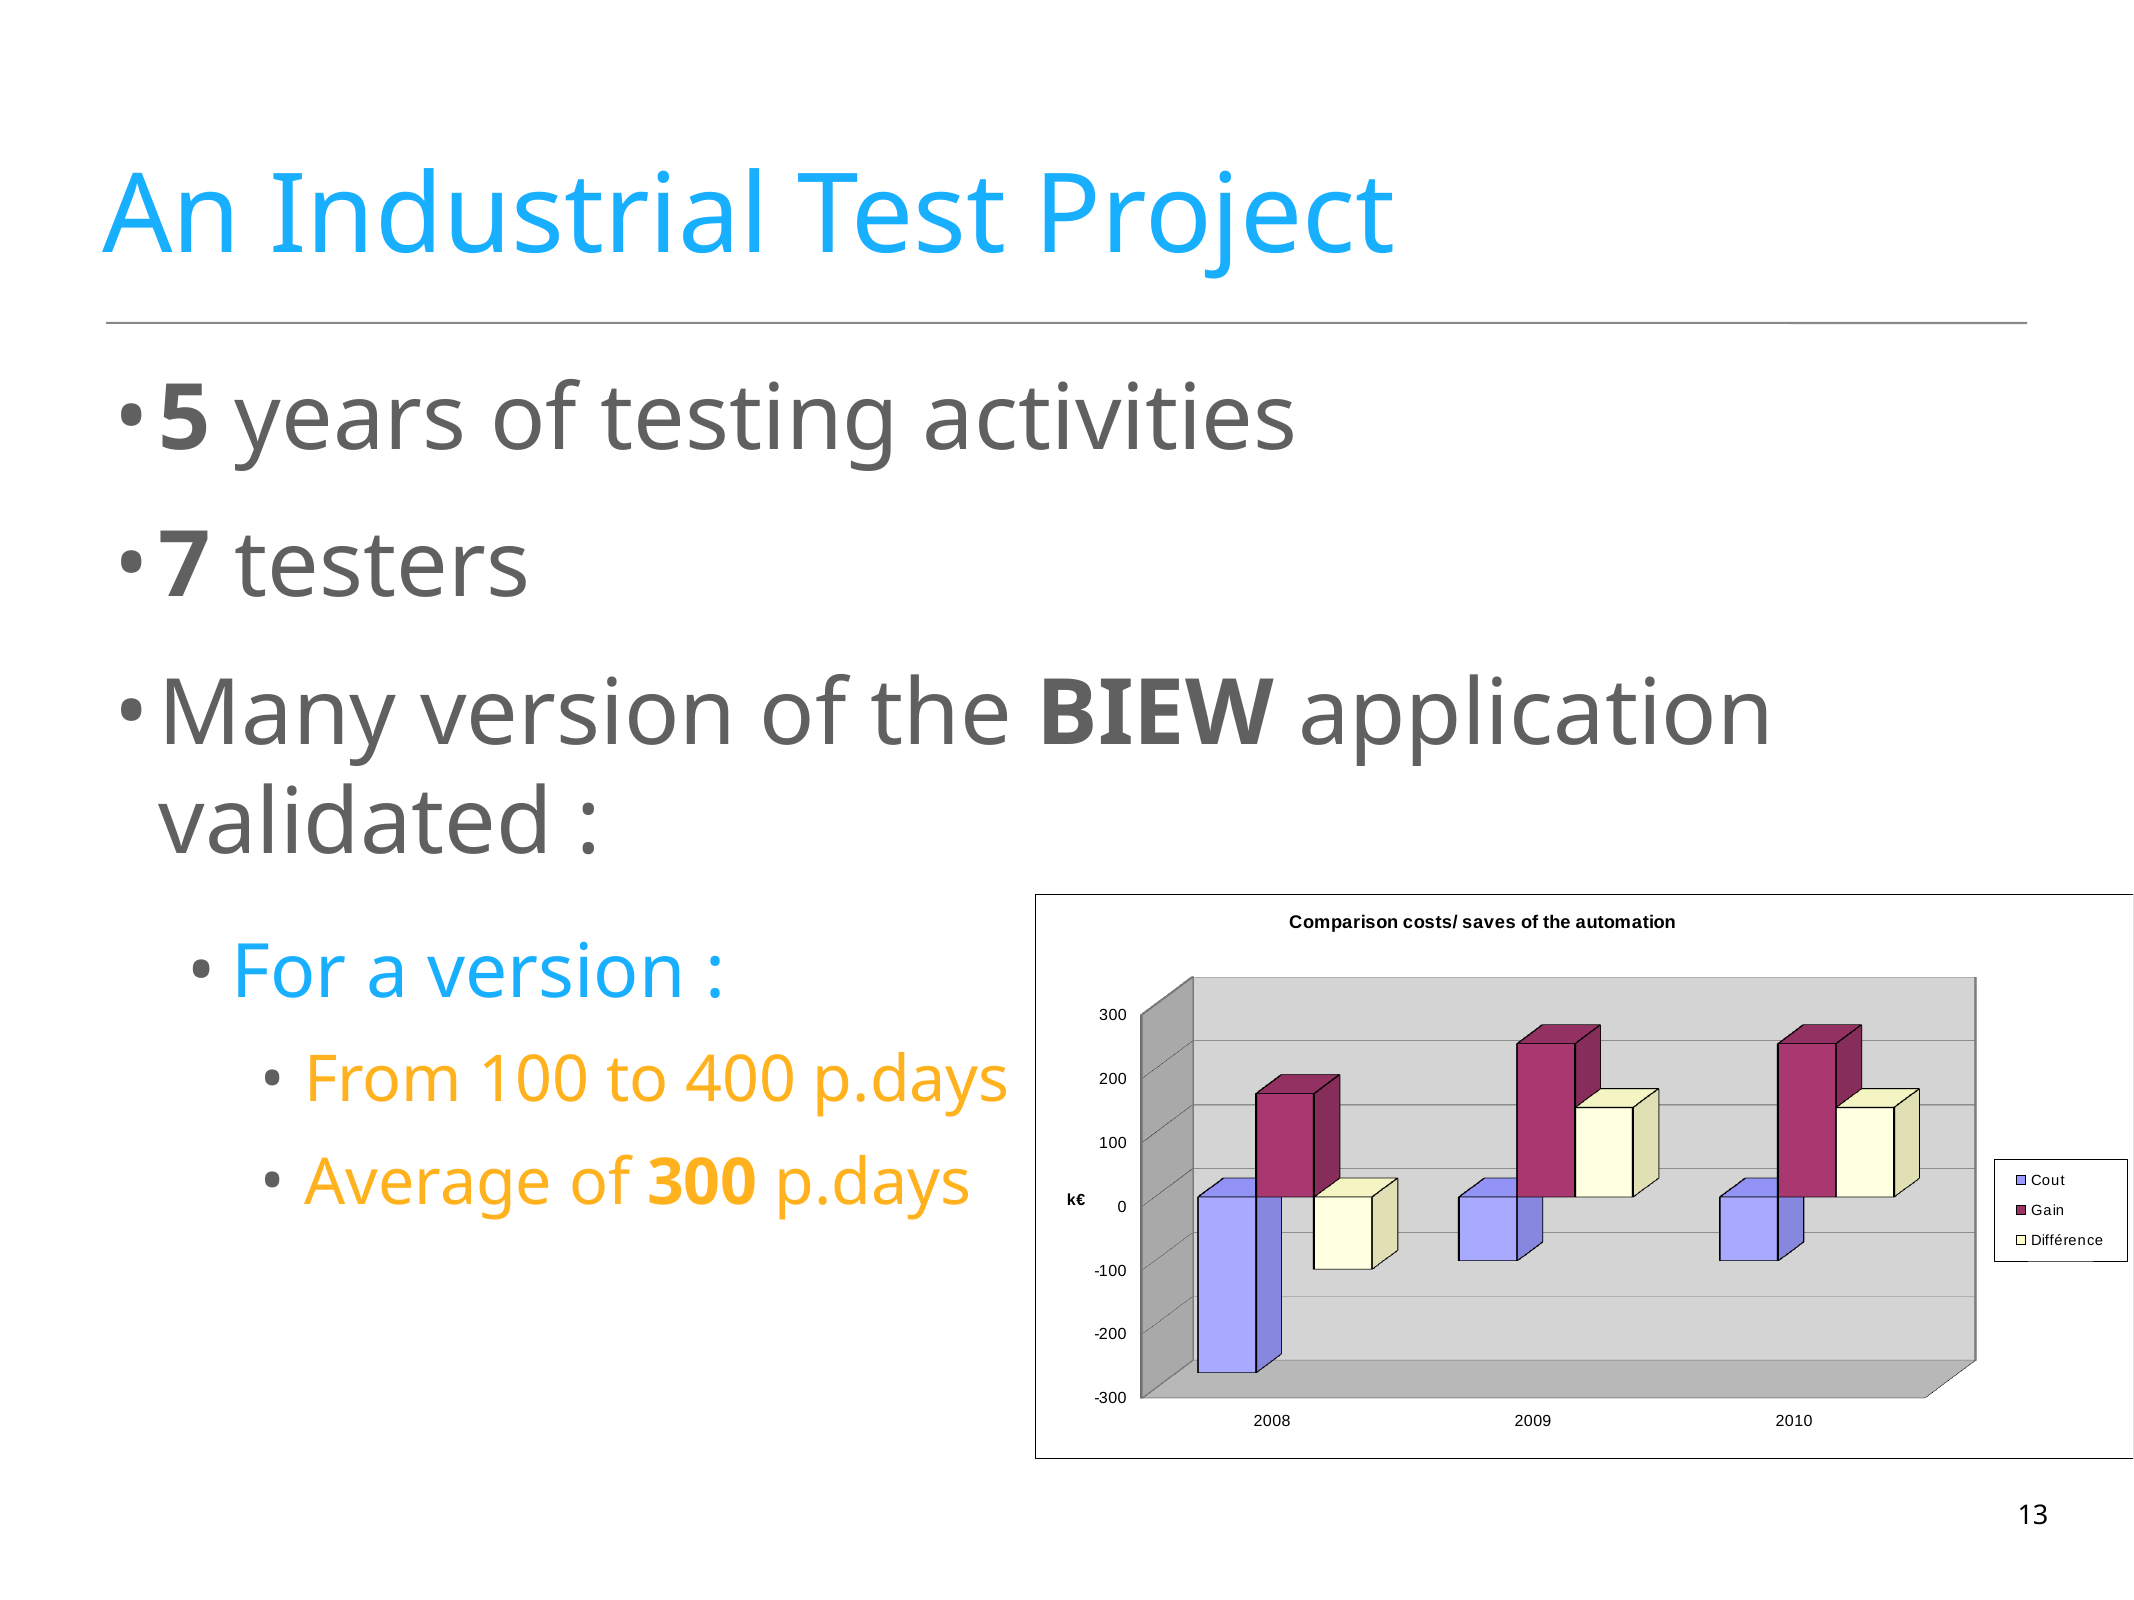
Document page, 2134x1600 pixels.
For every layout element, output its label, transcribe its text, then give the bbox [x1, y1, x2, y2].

chart [1034, 894, 2134, 1460]
title An Industrial Test Project [93, 54, 2040, 284]
list 5 years of testing activities 7 testers Many version of the BIEW application validated : For a version : From 100 to 400 p.days Average of 300 p.days [99, 350, 1900, 1340]
slide_number 13 [1999, 1473, 2064, 1559]
